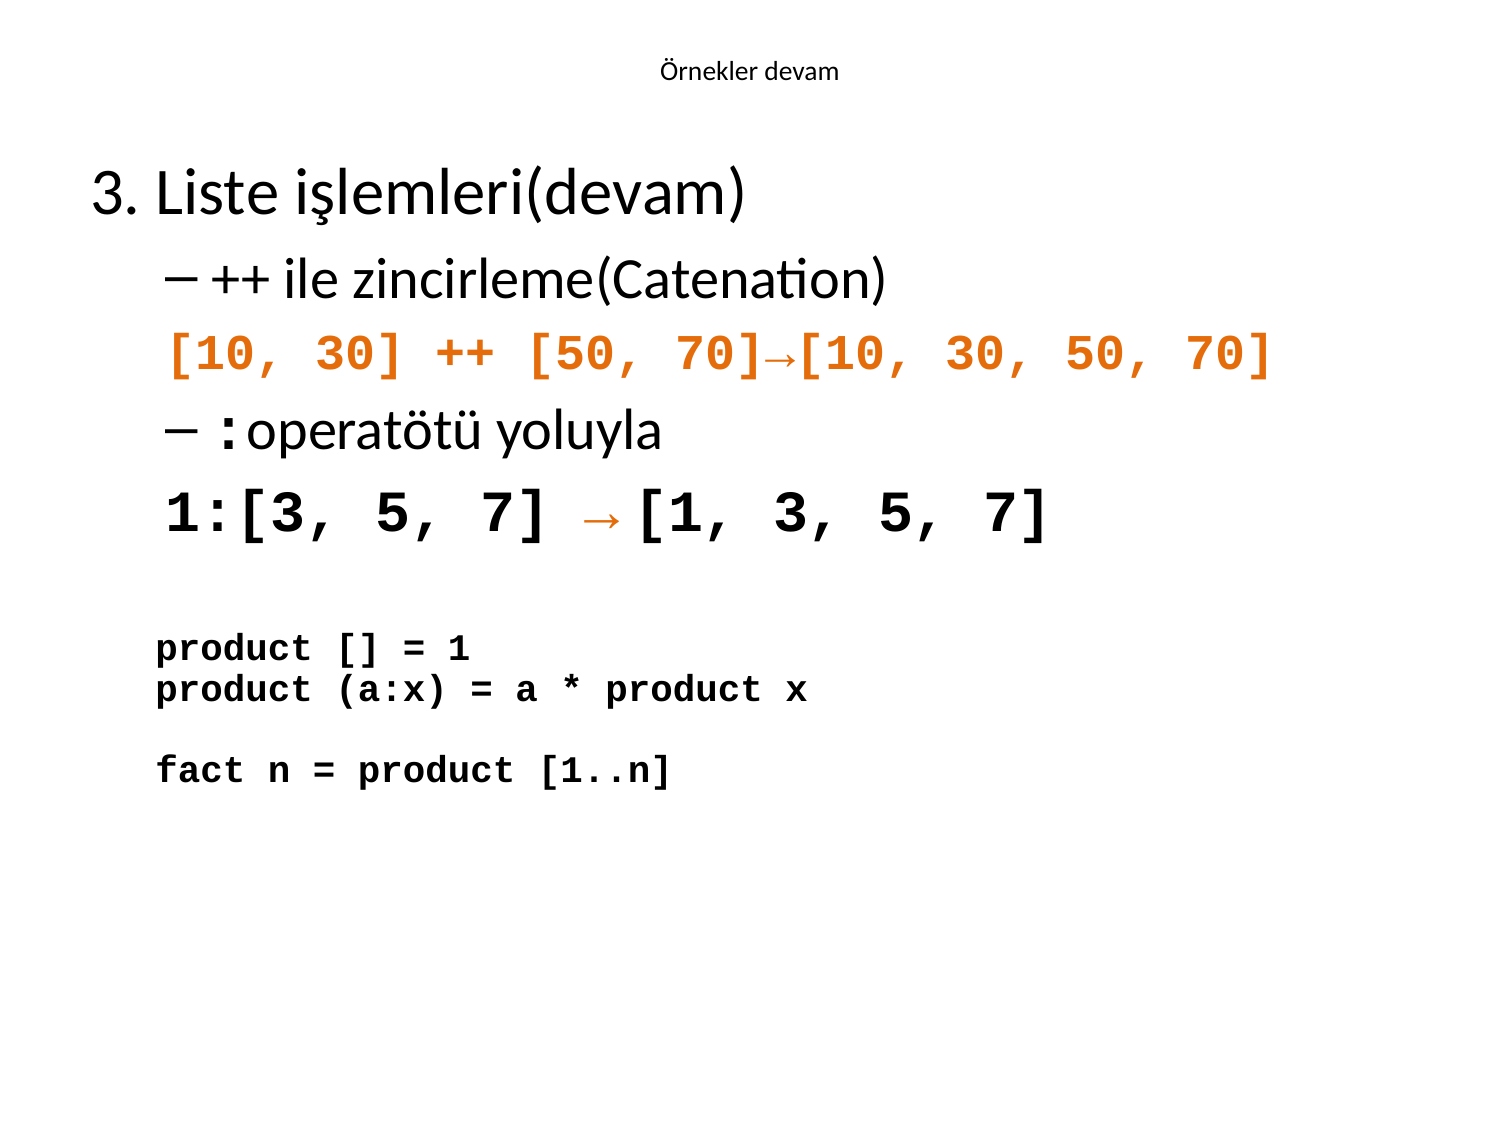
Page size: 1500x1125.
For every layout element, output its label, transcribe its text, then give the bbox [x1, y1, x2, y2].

list 3. Liste işlemleri(devam) ++ ile zincirleme(Catenation) [10, 30] ++ [50, 70]→[10, 30, 50, 70] :operatötü yoluyla 1:[3, 5, 7] → [1, 3, 5, 7] [75, 140, 1425, 563]
title Örnekler devam [75, 45, 1425, 94]
text_box product [] = 1 product (a:x) = a * product x fact n = product [1..n] [140, 621, 1243, 798]
